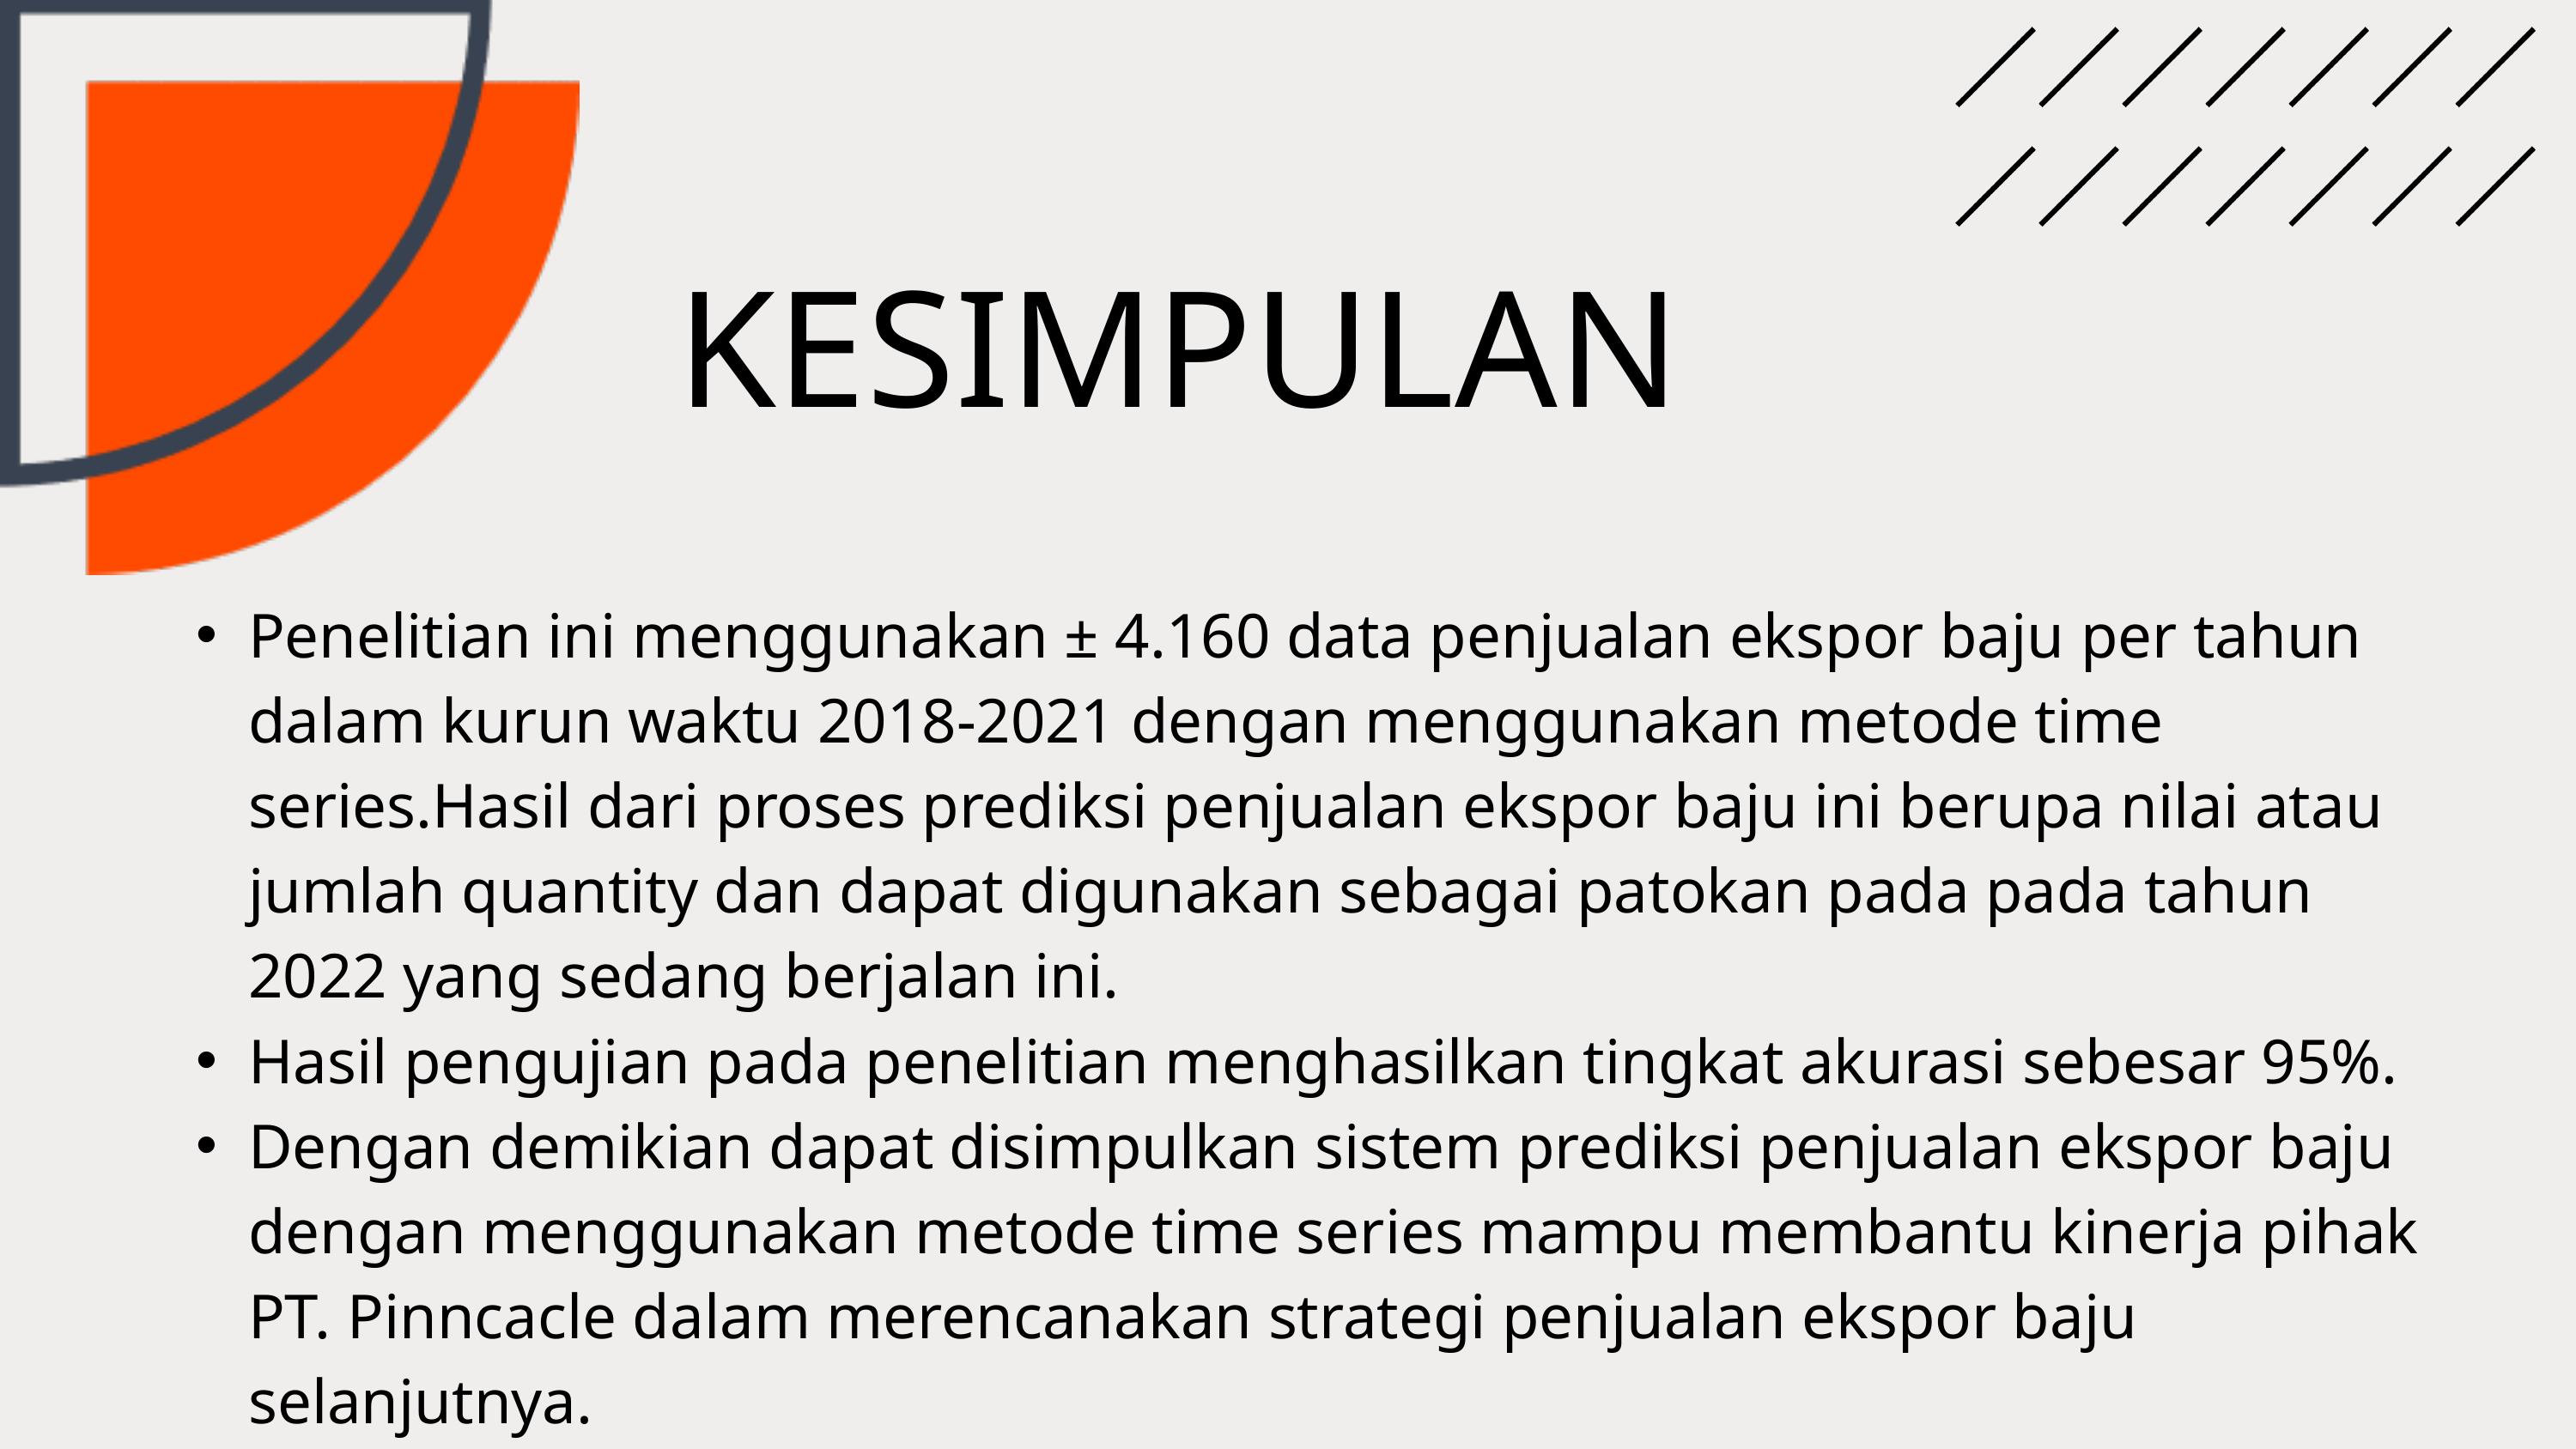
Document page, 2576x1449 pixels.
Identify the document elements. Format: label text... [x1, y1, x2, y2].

text_box KESIMPULAN [623, 214, 1776, 440]
picture [1955, 26, 2536, 227]
text_box Penelitian ini menggunakan ± 4.160 data penjualan ekspor baju per tahun dalam kurun waktu 2018-2021 dengan menggunakan metode time series.Hasil dari proses prediksi penjualan ekspor baju ini berupa nilai atau jumlah quantity dan dapat digunakan sebagai patokan pada pada tahun 2022 yang sedang berjalan ini. Hasil pengujian pada penelitian menghasilkan tingkat akurasi sebesar 95%. Dengan demikian dapat disimpulkan sistem prediksi penjualan ekspor baju dengan menggunakan metode time series mampu membantu kinerja pihak PT. Pinncacle dalam merencanakan strategi penjualan ekspor baju selanjutnya. [144, 585, 2432, 1436]
picture [0, 0, 580, 576]
